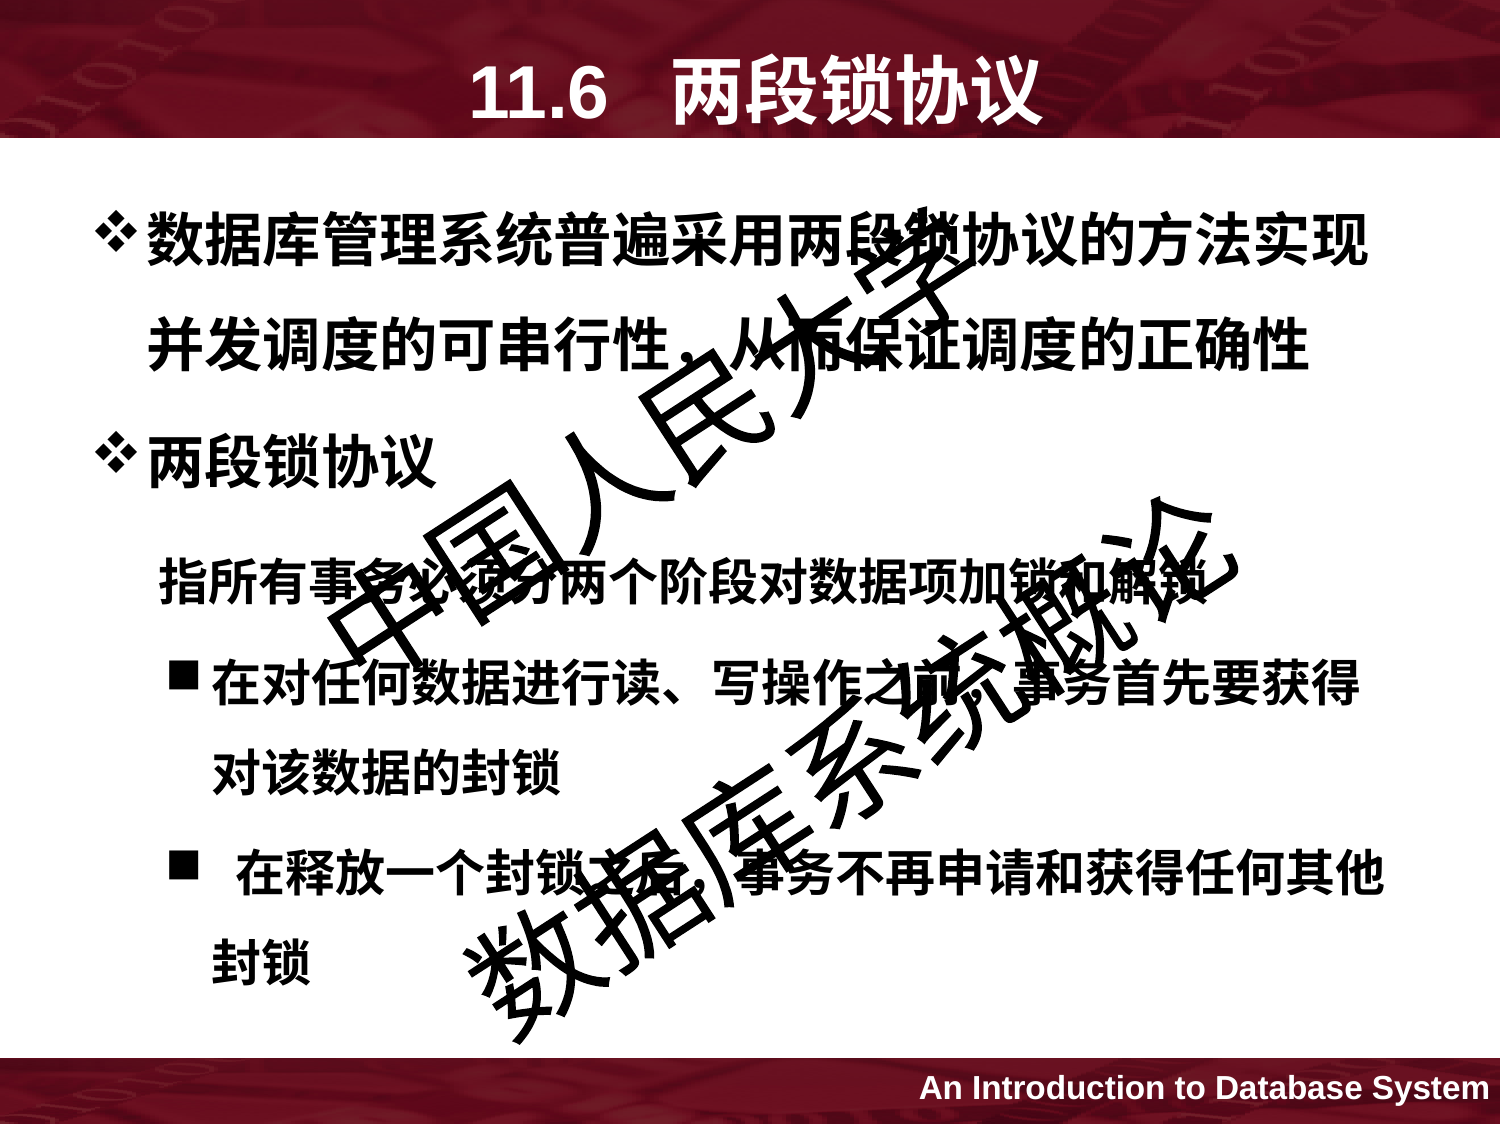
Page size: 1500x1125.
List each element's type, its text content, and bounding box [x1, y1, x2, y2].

picture [0, 1058, 1500, 1124]
picture [0, 0, 1500, 138]
list 数据库管理系统普遍采用两段锁协议的方法实现并发调度的可串行性，从而保证调度的正确性 两段锁协议 指所有事务必须分两个阶段对数据项加锁和解锁 在对任何数据进行读、写操作之前，事务首先要获得对该数据的封锁 在释放一个封锁之后，事务不再申请和获得任何其他封锁 [74, 160, 1426, 979]
title 11.6 两段锁协议 [149, 41, 1363, 135]
